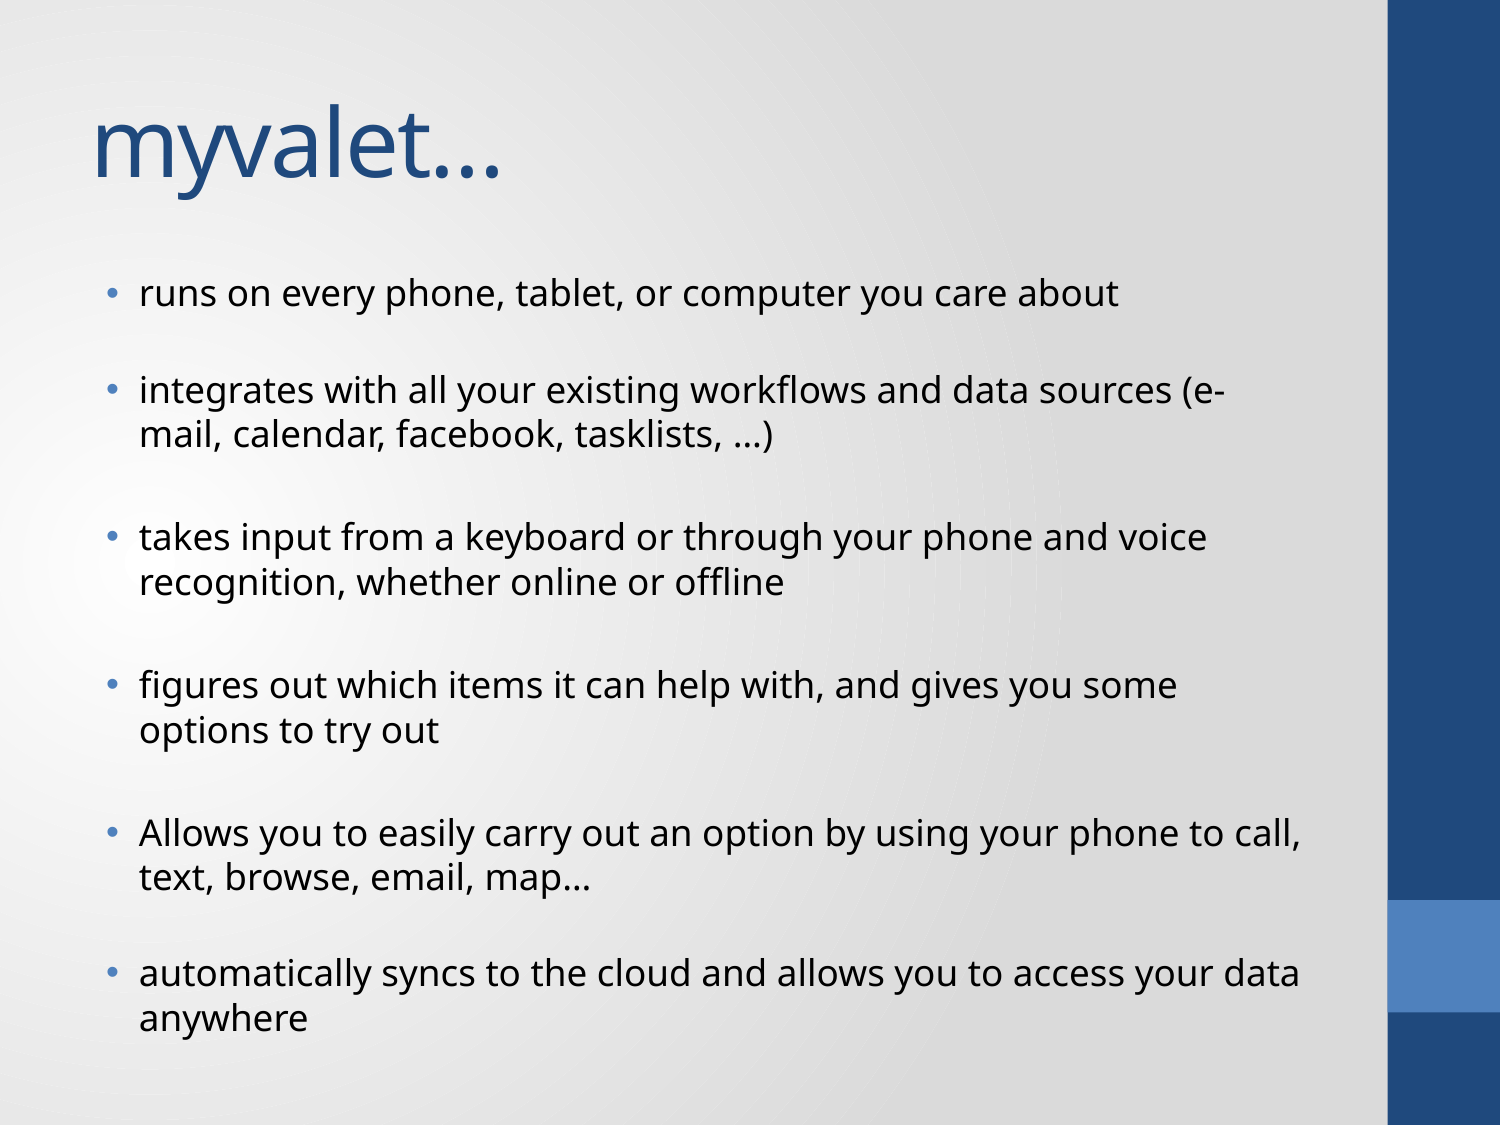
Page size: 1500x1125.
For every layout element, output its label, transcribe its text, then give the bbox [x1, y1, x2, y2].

list runs on every phone, tablet, or computer you care about integrates with all your existing workflows and data sources (e-mail, calendar, facebook, tasklists, …) takes input from a keyboard or through your phone and voice recognition, whether online or offline figures out which items it can help with, and gives you some options to try out Allows you to easily carry out an option by using your phone to call, text, browse, email, map… automatically syncs to the cloud and allows you to access your data anywhere [75, 262, 1325, 1050]
title myvalet… [75, 45, 1325, 233]
